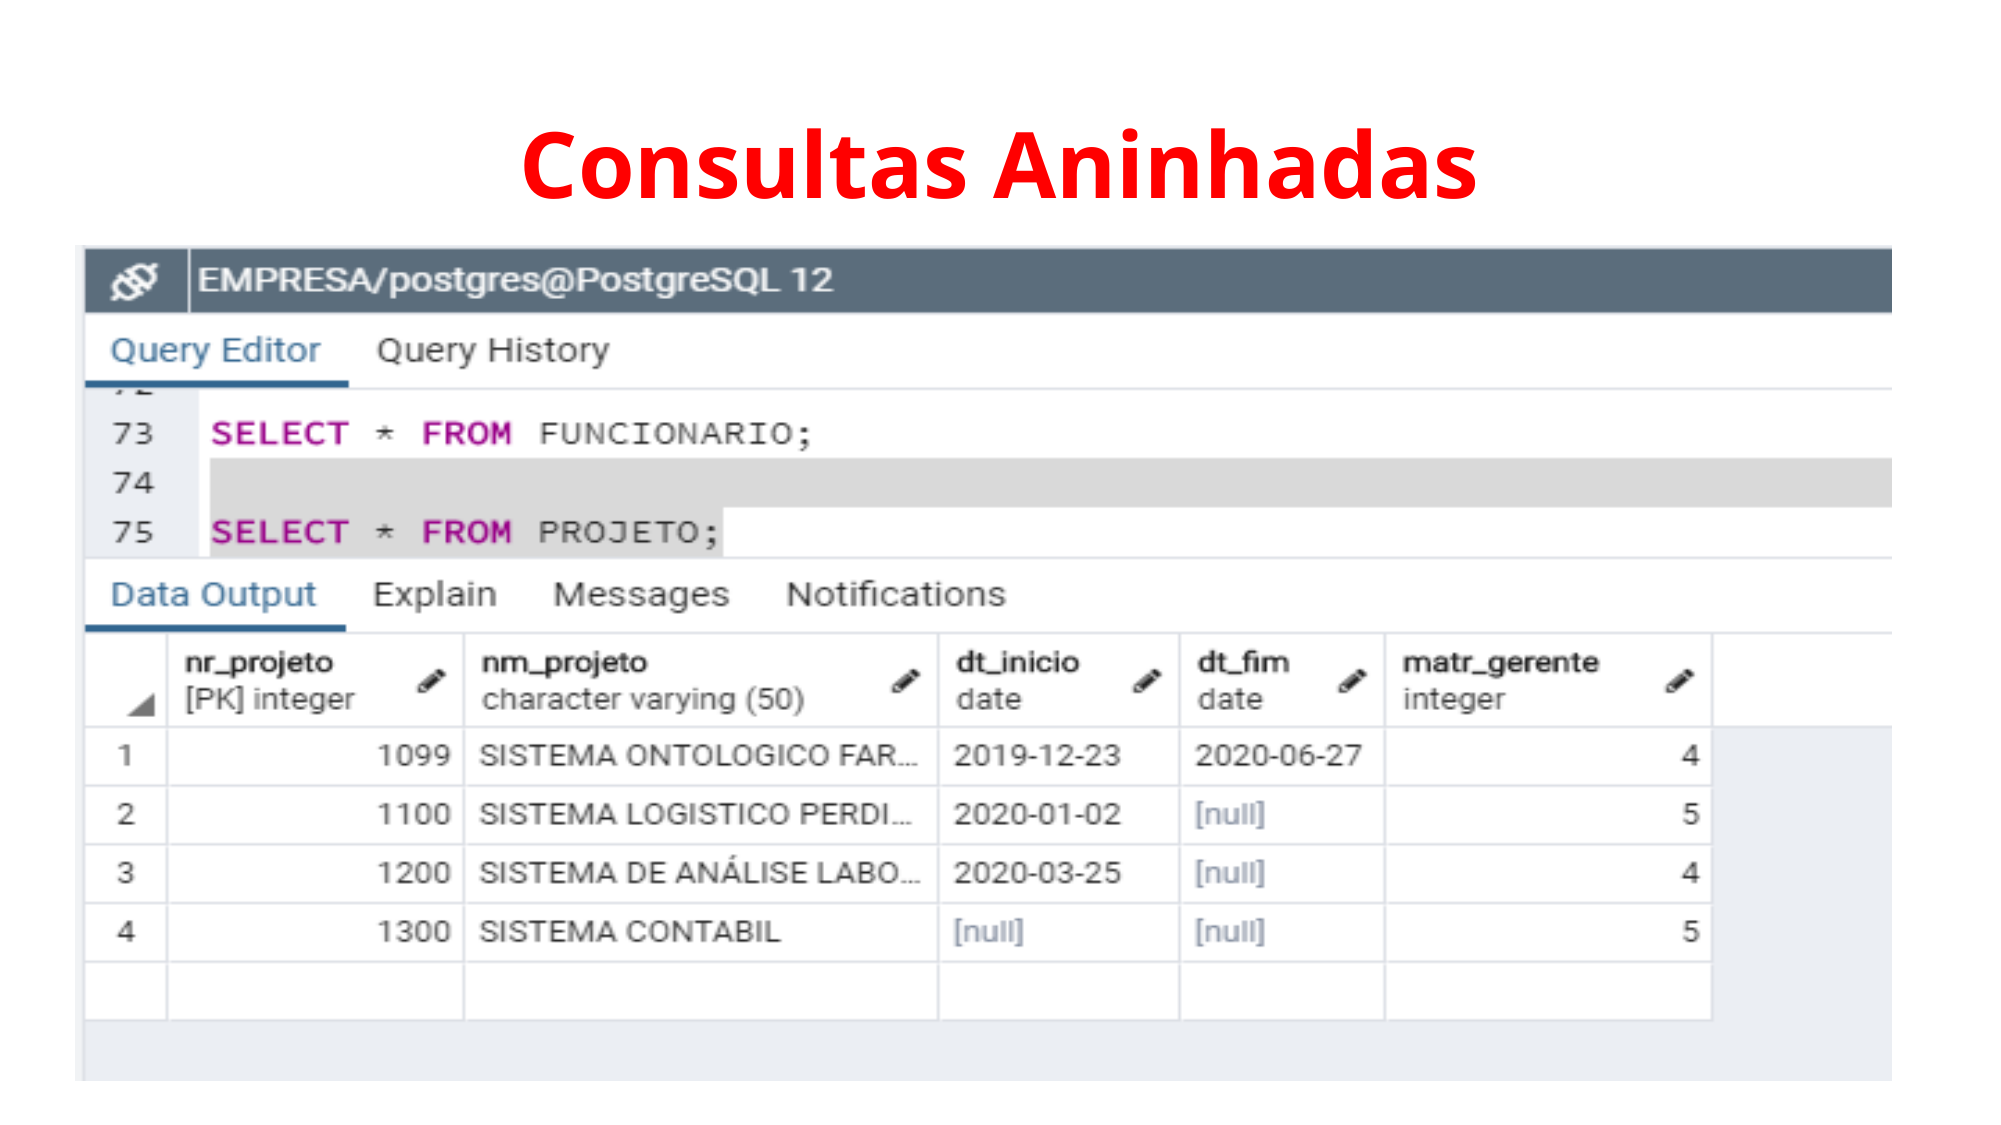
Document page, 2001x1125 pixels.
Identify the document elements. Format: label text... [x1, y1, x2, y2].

title Consultas Aninhadas [137, 59, 1863, 245]
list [75, 245, 1892, 1081]
